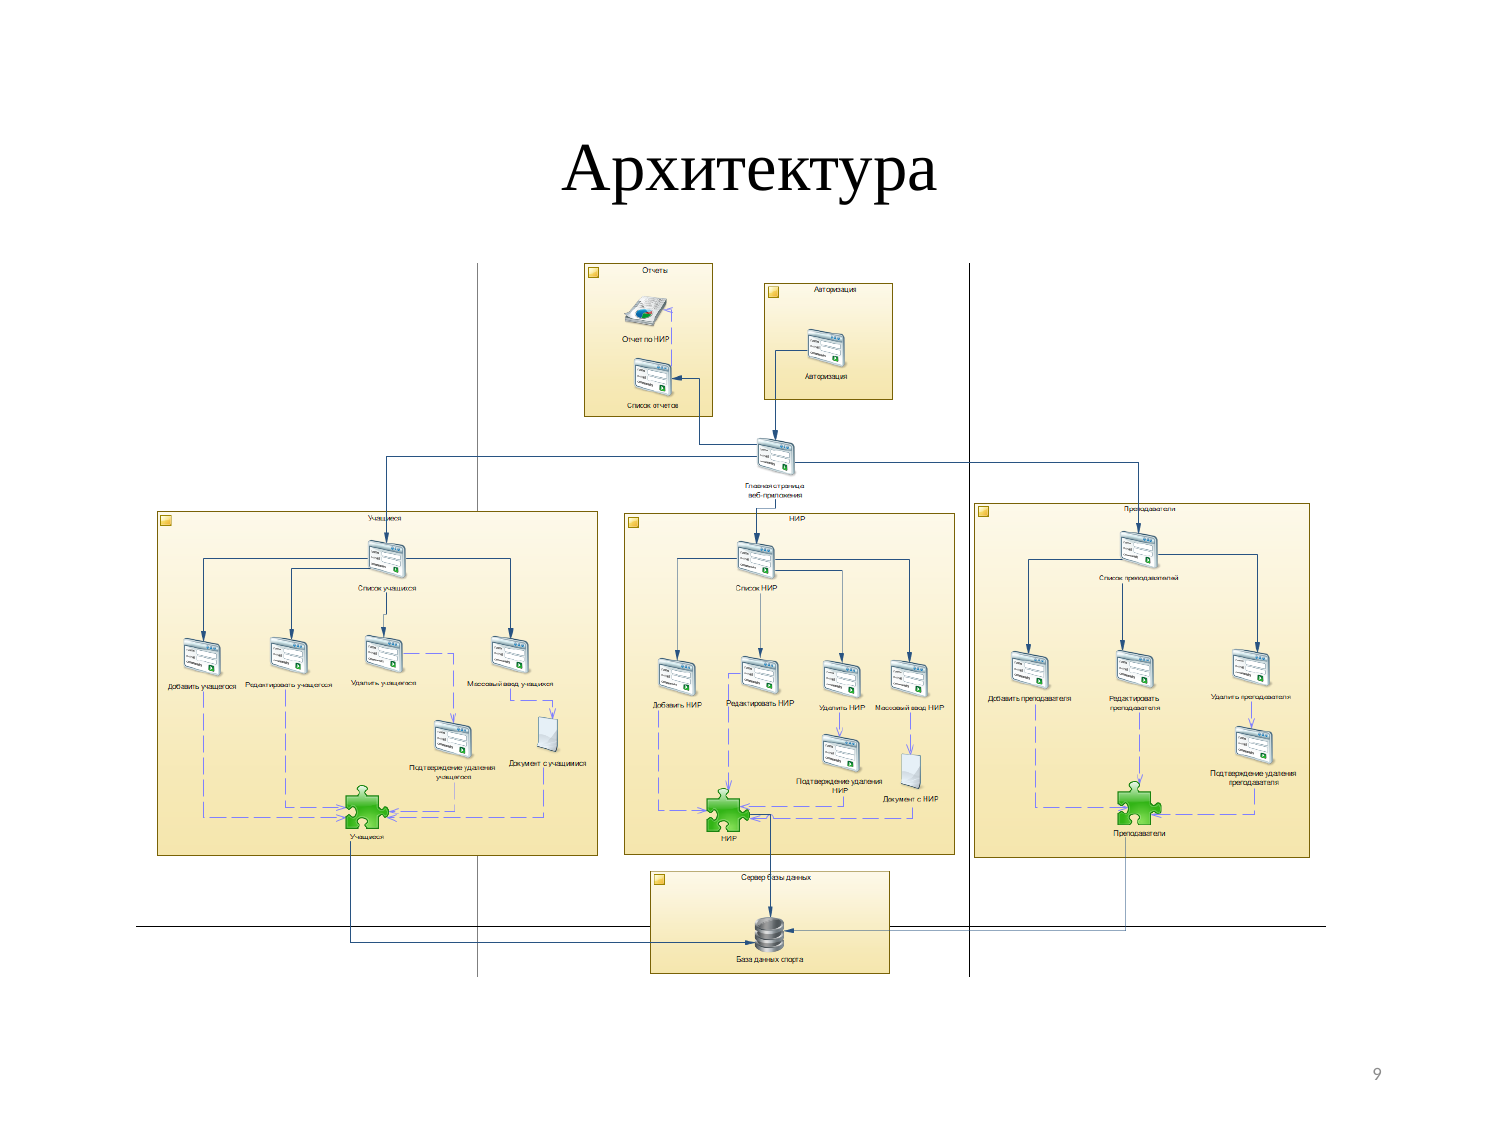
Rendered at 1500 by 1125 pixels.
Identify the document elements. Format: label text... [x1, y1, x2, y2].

title Архитектура [103, 59, 1397, 278]
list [136, 263, 1326, 977]
slide_number 9 [1059, 1042, 1397, 1103]
